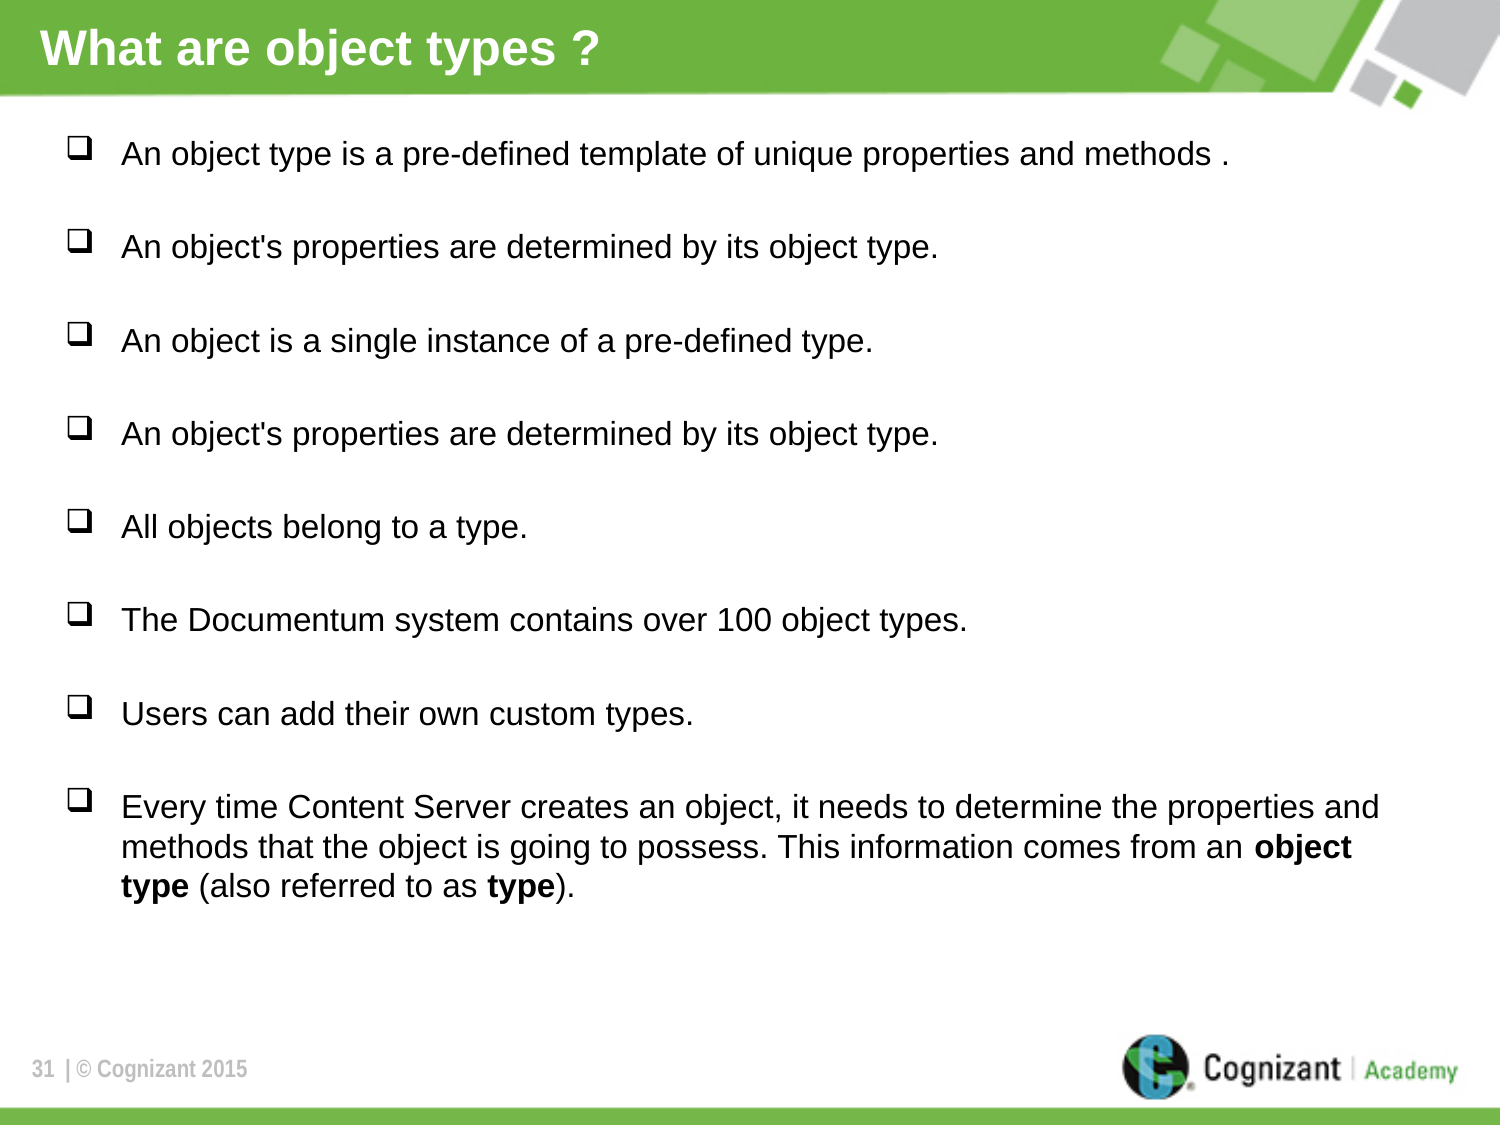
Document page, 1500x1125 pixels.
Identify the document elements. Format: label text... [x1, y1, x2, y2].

picture [0, 0, 1500, 1125]
list An object type is a pre-defined template of unique properties and methods . An object's properties are determined by its object type. An object is a single instance of a pre-defined type. An object's properties are determined by its object type. All objects belong to a type. The Documentum system contains over 100 object types. Users can add their own custom types. Every time Content Server creates an object, it needs to determine the properties and methods that the object is going to possess. This information comes from an object type (also referred to as type). [49, 124, 1426, 1038]
title What are object types ? [24, 3, 1200, 88]
slide_number 31 [16, 1037, 88, 1098]
footer | © Cognizant 2015 [88, 1038, 275, 1098]
